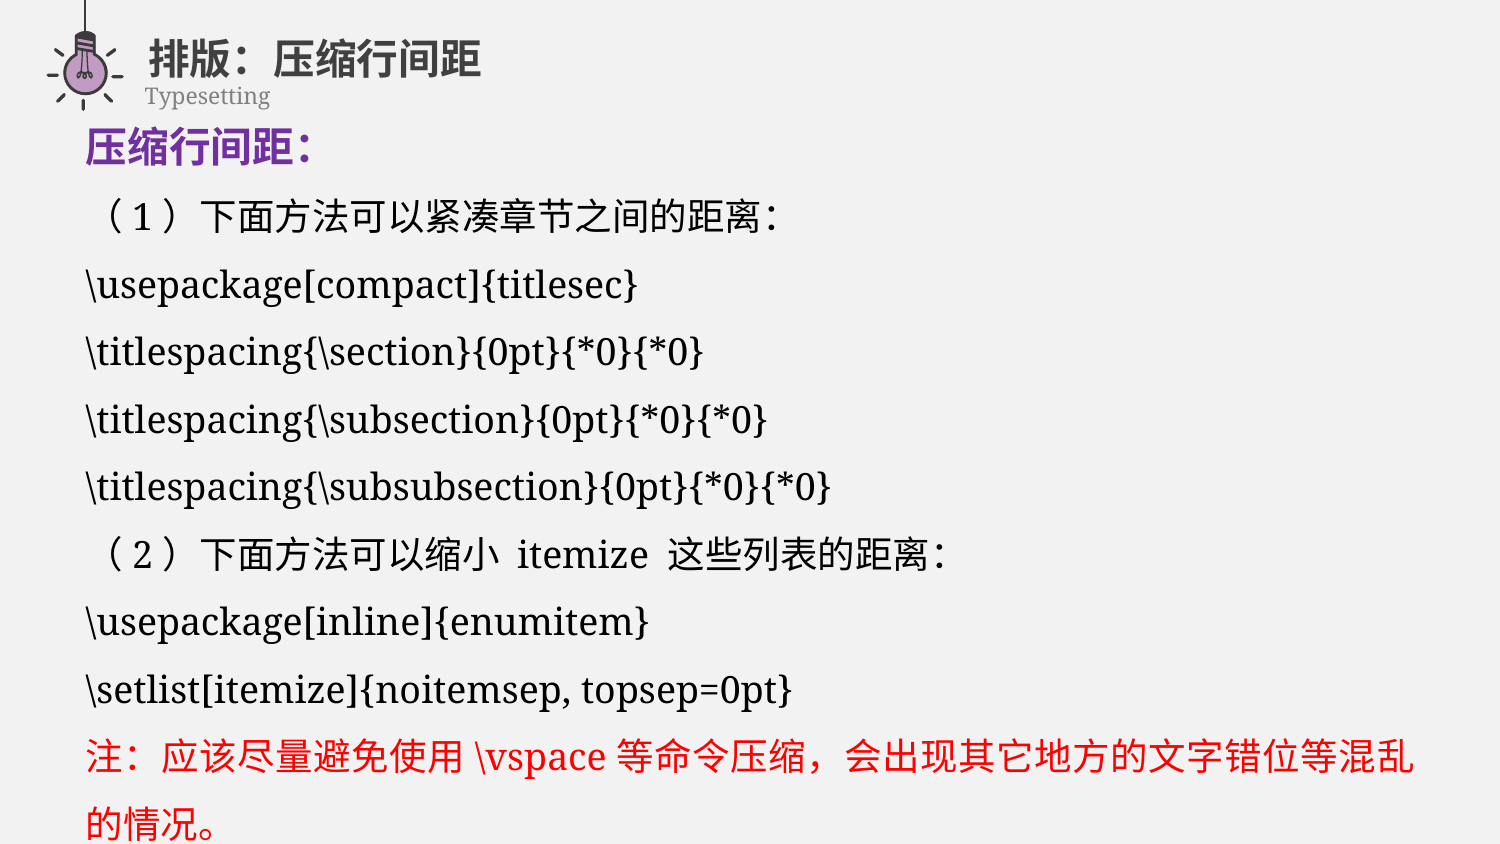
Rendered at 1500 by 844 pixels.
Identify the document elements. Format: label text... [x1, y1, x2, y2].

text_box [46, 0, 124, 111]
text_box 压缩行间距： （1）下面方法可以紧凑章节之间的距离： \usepackage[compact]{titlesec} \titlespacing{\section}{0pt}{*0}{*0} \titlespacing{\subsection}{0pt}{*0}{*0} \titlespacing{\subsubsection}{0pt}{*0}{*0} （2）下面方法可以缩小 itemize 这些列表的距离： \usepackage[inline]{enumitem} \setlist[itemize]{noitemsep, topsep=0pt} 注：应该尽量避免使用\vspace等命令压缩，会出现其它地方的文字错位等混乱的情况。 [70, 88, 1430, 844]
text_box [131, 25, 499, 145]
